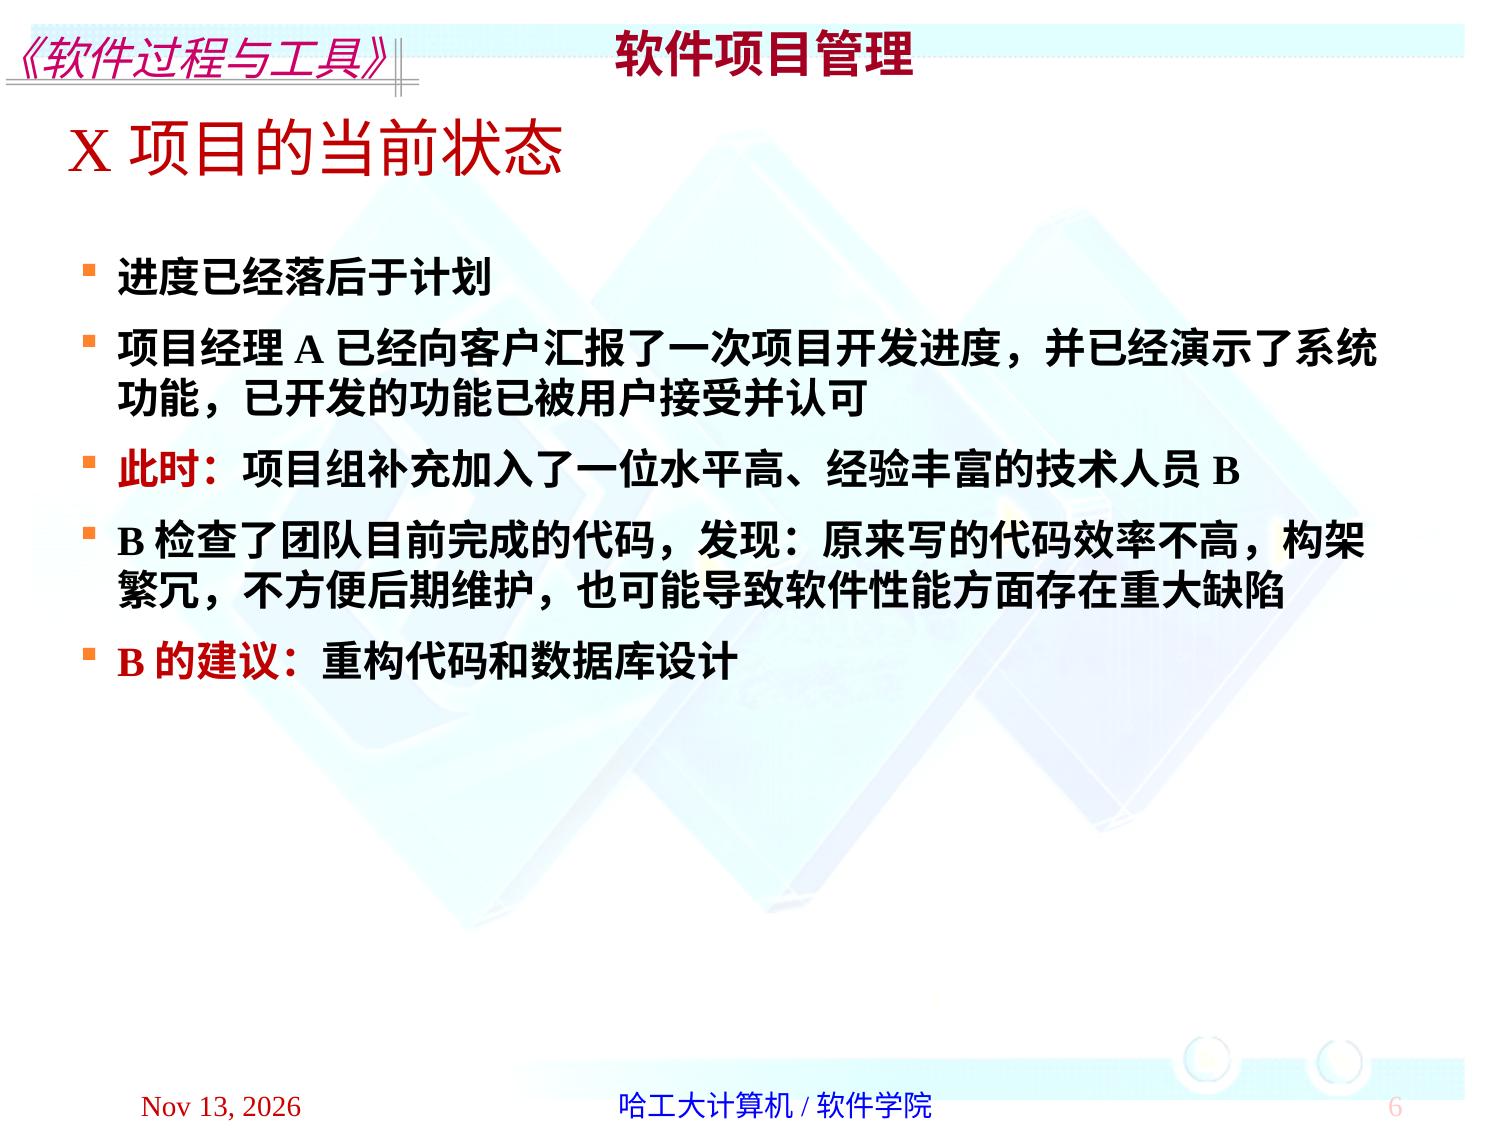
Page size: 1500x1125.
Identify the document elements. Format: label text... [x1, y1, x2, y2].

text_box 进度已经落后于计划 项目经理A已经向客户汇报了一次项目开发进度，并已经演示了系统功能，已开发的功能已被用户接受并认可 此时：项目组补充加入了一位水平高、经验丰富的技术人员B B检查了团队目前完成的代码，发现：原来写的代码效率不高，构架繁冗，不方便后期维护，也可能导致软件性能方面存在重大缺陷 B的建议：重构代码和数据库设计 [64, 243, 1412, 1083]
text_box X项目的当前状态 [53, 101, 1447, 209]
text_box 软件项目管理 [389, 15, 1140, 90]
